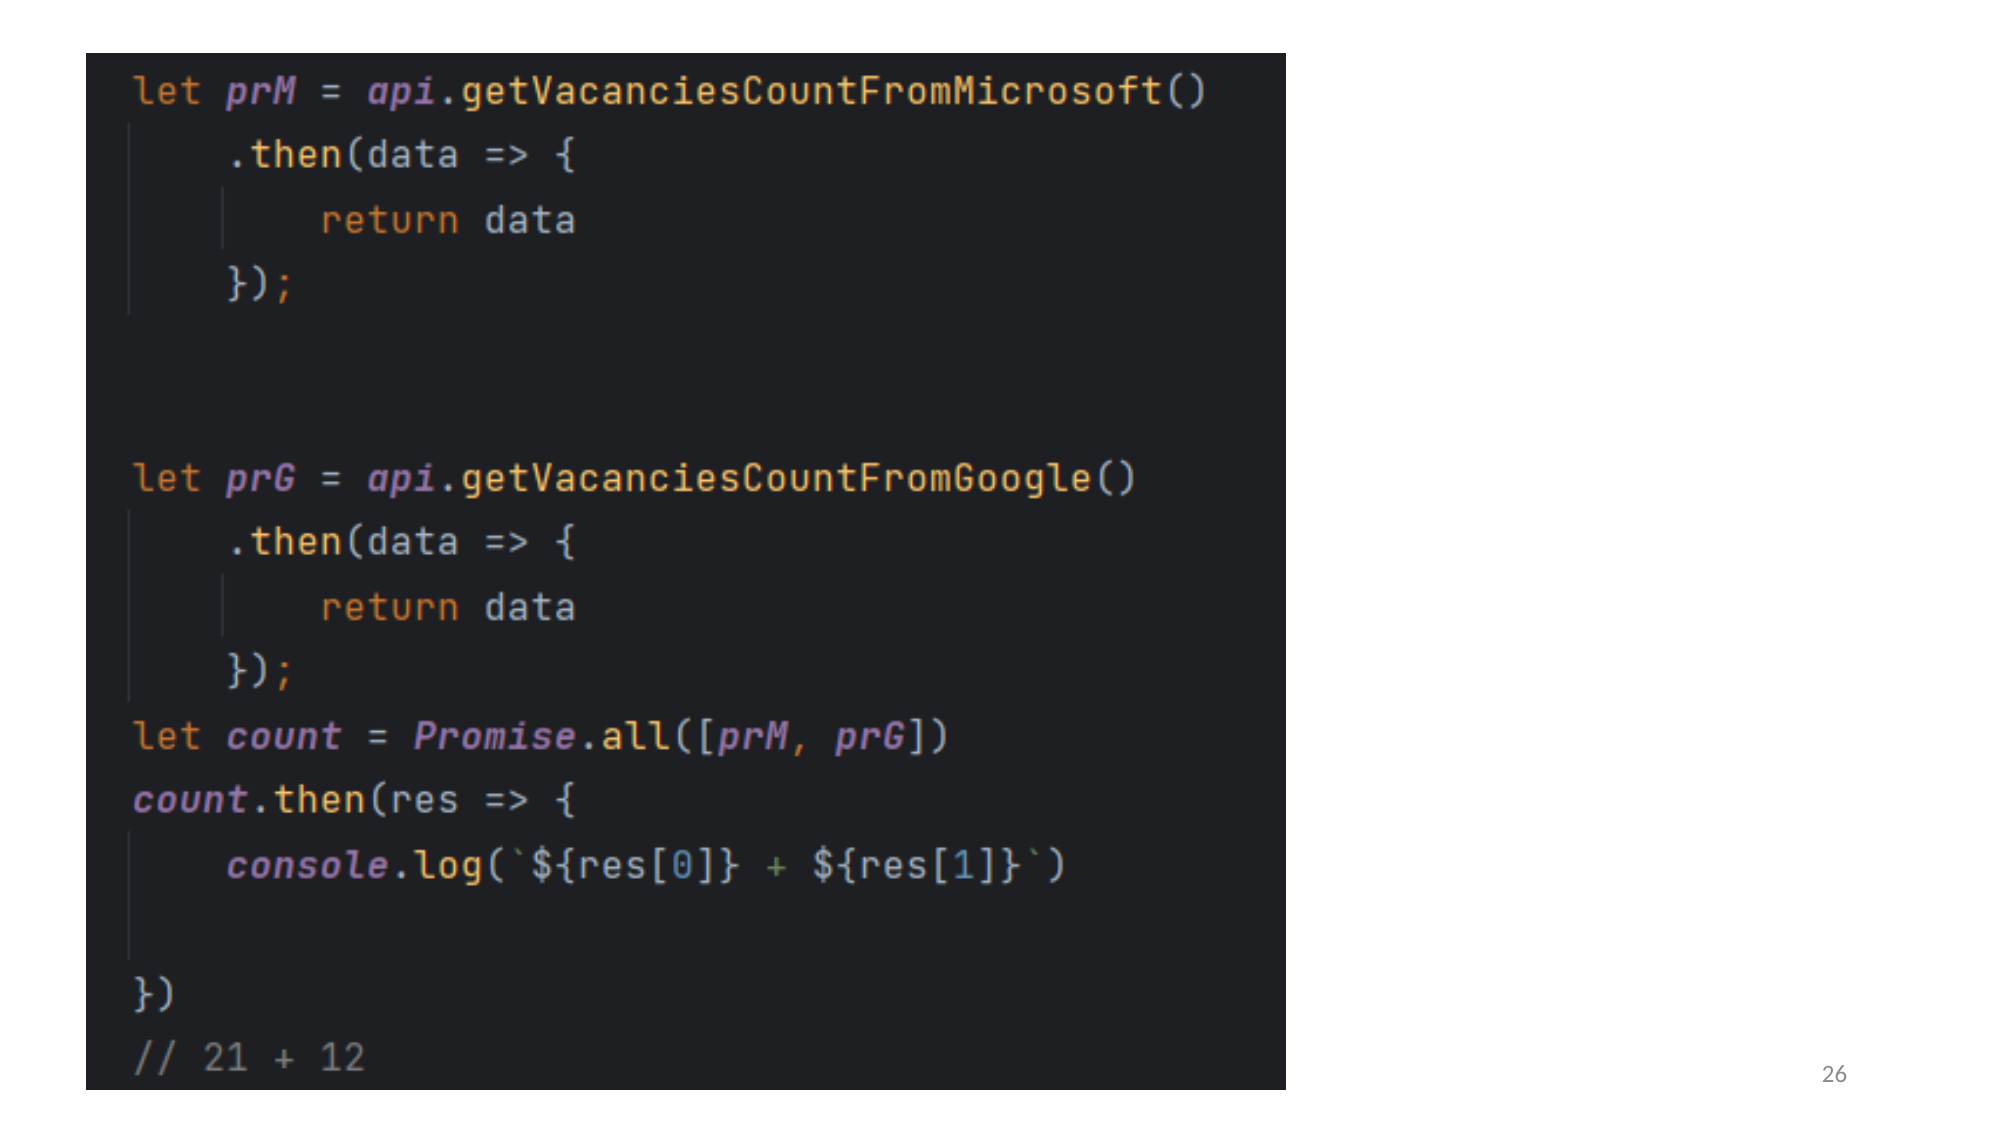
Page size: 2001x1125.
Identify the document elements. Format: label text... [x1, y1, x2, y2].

picture [86, 53, 1286, 1090]
slide_number 26 [1412, 1042, 1863, 1103]
